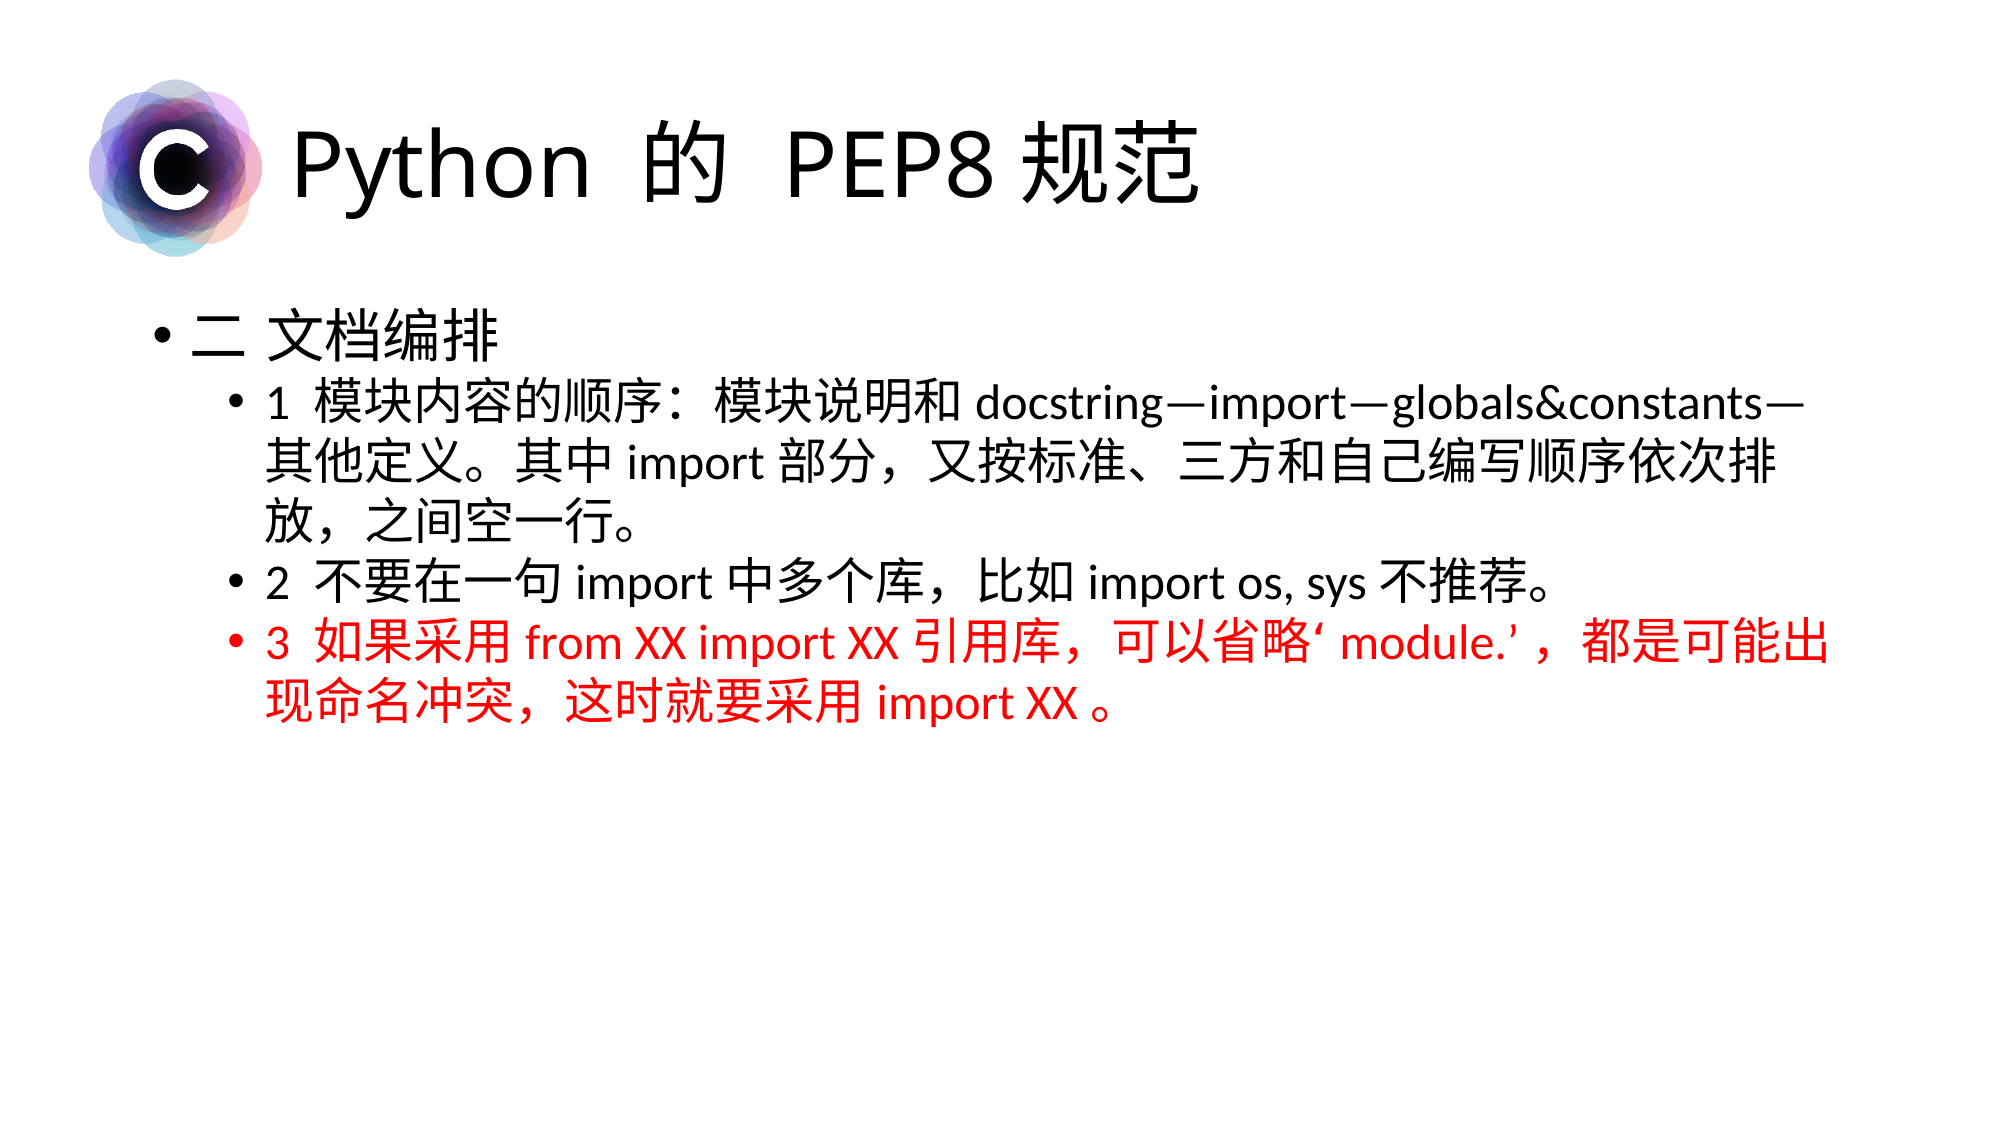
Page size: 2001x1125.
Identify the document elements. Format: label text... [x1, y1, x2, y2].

text_box 二 文档编排 1 模块内容的顺序：模块说明和docstring—import—globals&constants—其他定义。其中import部分，又按标准、三方和自己编写顺序依次排放，之间空一行。 2 不要在一句import中多个库，比如import os, sys不推荐。 3 如果采用from XX import XX引用库，可以省略‘module.’，都是可能出现命名冲突，这时就要采用import XX。 [137, 299, 1863, 1013]
picture [55, 46, 297, 289]
text_box Python 的 PEP8规范 [302, 58, 2000, 277]
